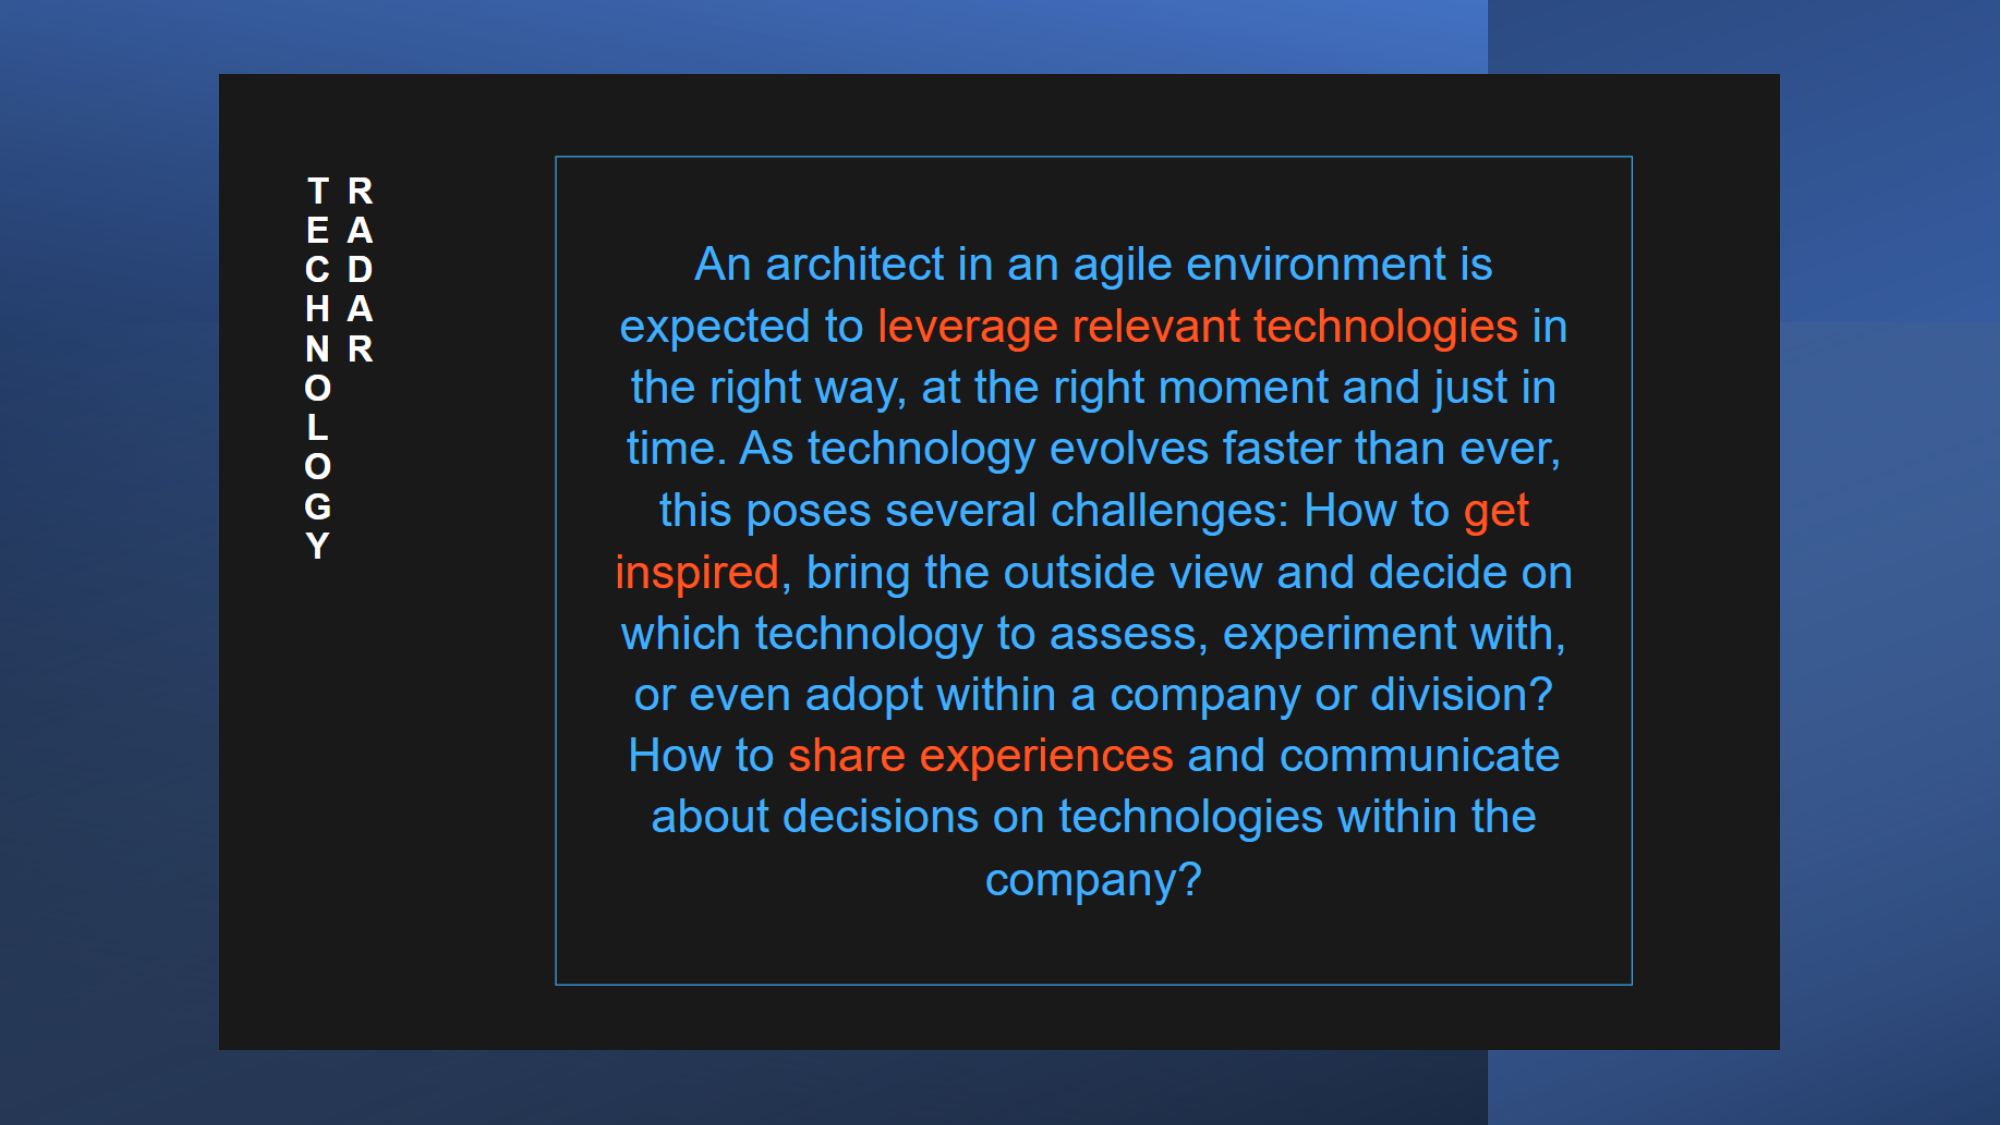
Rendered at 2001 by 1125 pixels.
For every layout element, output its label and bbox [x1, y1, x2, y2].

picture [219, 74, 1780, 1050]
text_box [1489, 0, 2000, 321]
text_box [0, 321, 2000, 1125]
text_box [0, 0, 1489, 321]
